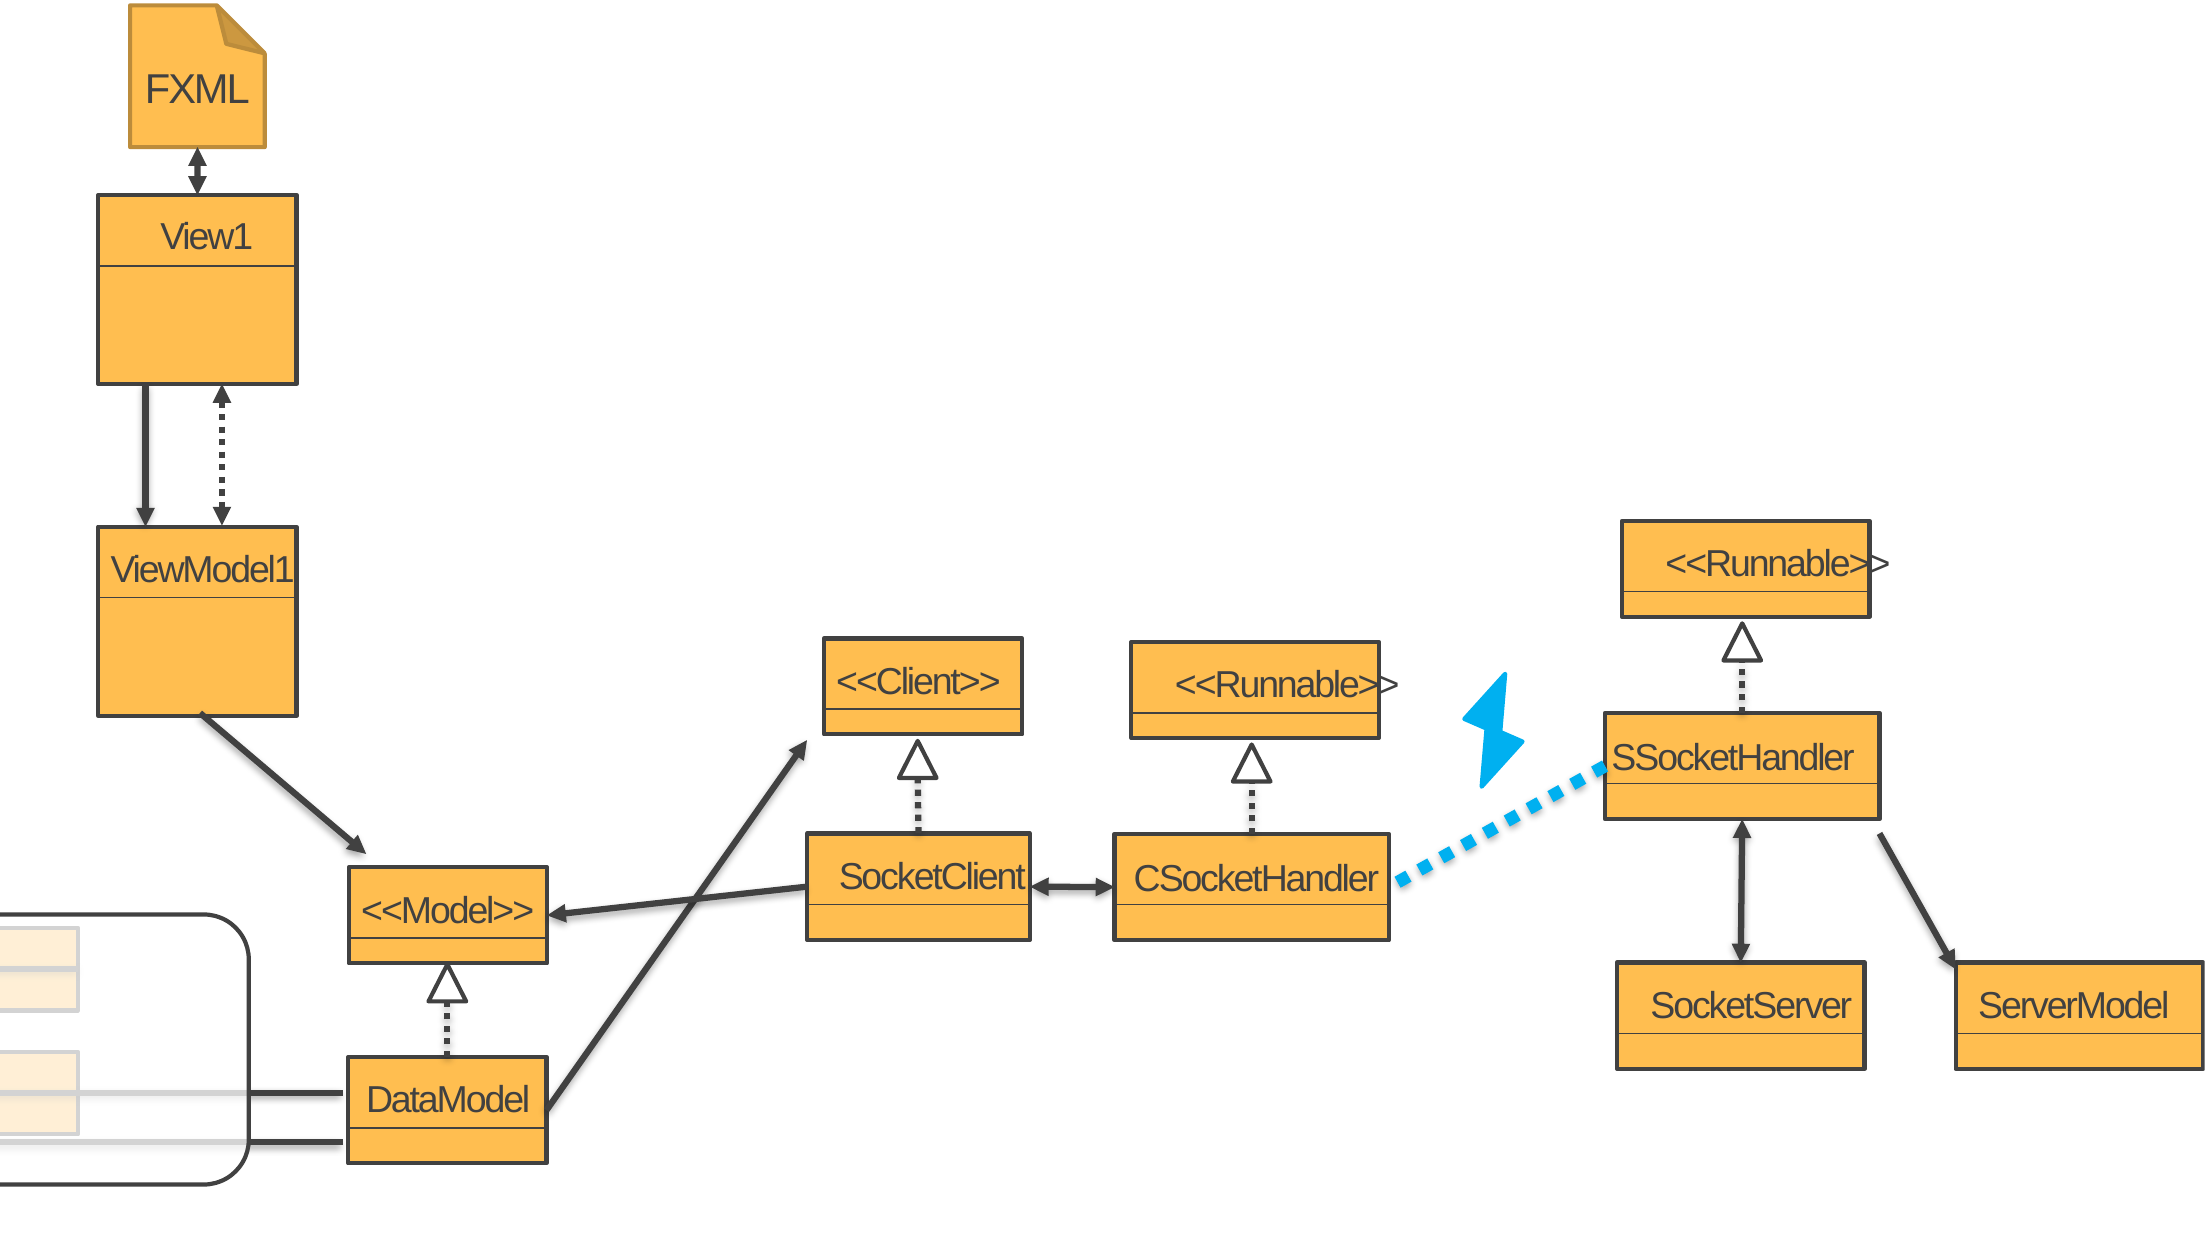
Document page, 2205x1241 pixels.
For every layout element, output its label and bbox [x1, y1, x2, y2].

text_box [1955, 962, 2204, 1070]
text_box [1621, 520, 1919, 618]
text_box [812, 833, 1038, 941]
text_box [1230, 747, 1273, 784]
text_box [546, 886, 808, 916]
text_box [897, 743, 939, 781]
text_box [348, 1056, 547, 1164]
text_box [1461, 673, 1525, 787]
text_box [823, 638, 1023, 735]
text_box [98, 194, 297, 385]
text_box [1604, 712, 1880, 820]
text_box [1388, 765, 1606, 888]
text_box [1114, 833, 1393, 941]
text_box [129, 5, 265, 148]
text_box [199, 712, 367, 855]
text_box [1721, 625, 1763, 663]
text_box [0, 914, 344, 1185]
text_box [348, 867, 541, 964]
text_box [1131, 641, 1429, 739]
text_box [1616, 962, 1865, 1070]
text_box [546, 739, 808, 886]
text_box [426, 972, 469, 1004]
text_box [1879, 833, 1956, 970]
text_box [98, 526, 297, 717]
text_box [546, 922, 808, 1111]
